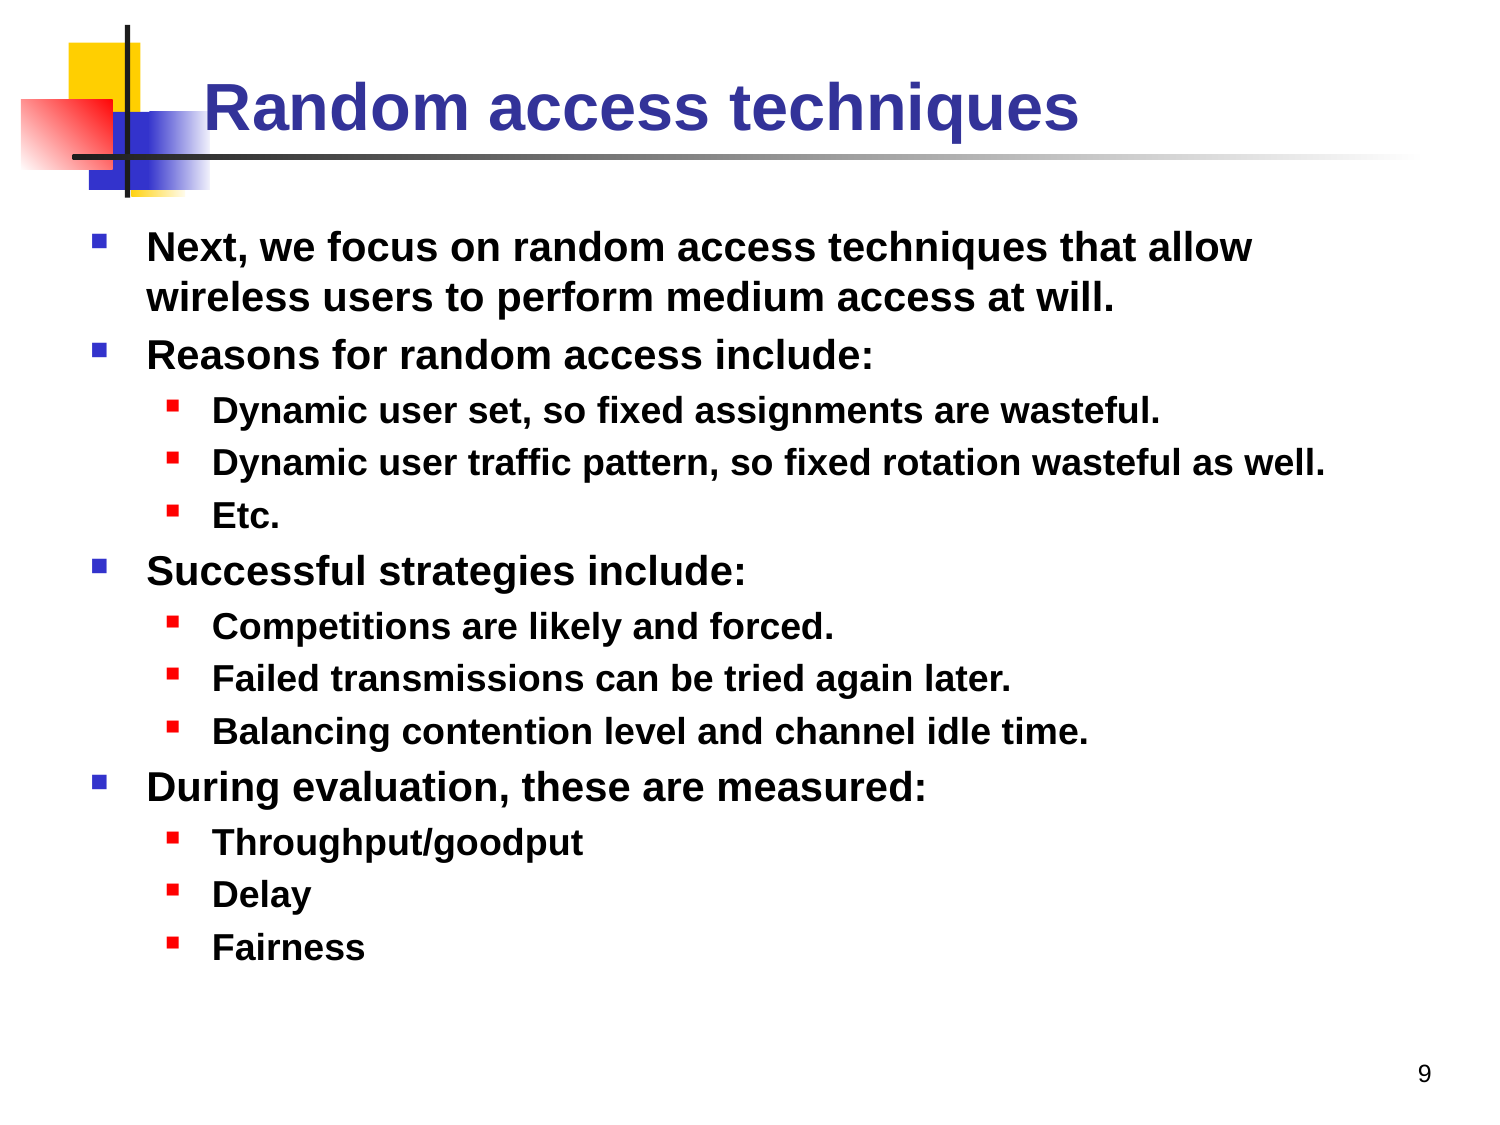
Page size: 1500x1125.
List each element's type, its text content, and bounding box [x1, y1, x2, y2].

list Next, we focus on random access techniques that allow wireless users to perform medium access at will. Reasons for random access include: Dynamic user set, so fixed assignments are wasteful. Dynamic user traffic pattern, so fixed rotation wasteful as well. Etc. Successful strategies include: Competitions are likely and forced. Failed transmissions can be tried again later. Balancing contention level and channel idle time. During evaluation, these are measured: Throughput/goodput Delay Fairness [75, 212, 1438, 1063]
title Random access techniques [188, 26, 1468, 152]
slide_number 9 [1350, 1050, 1500, 1125]
